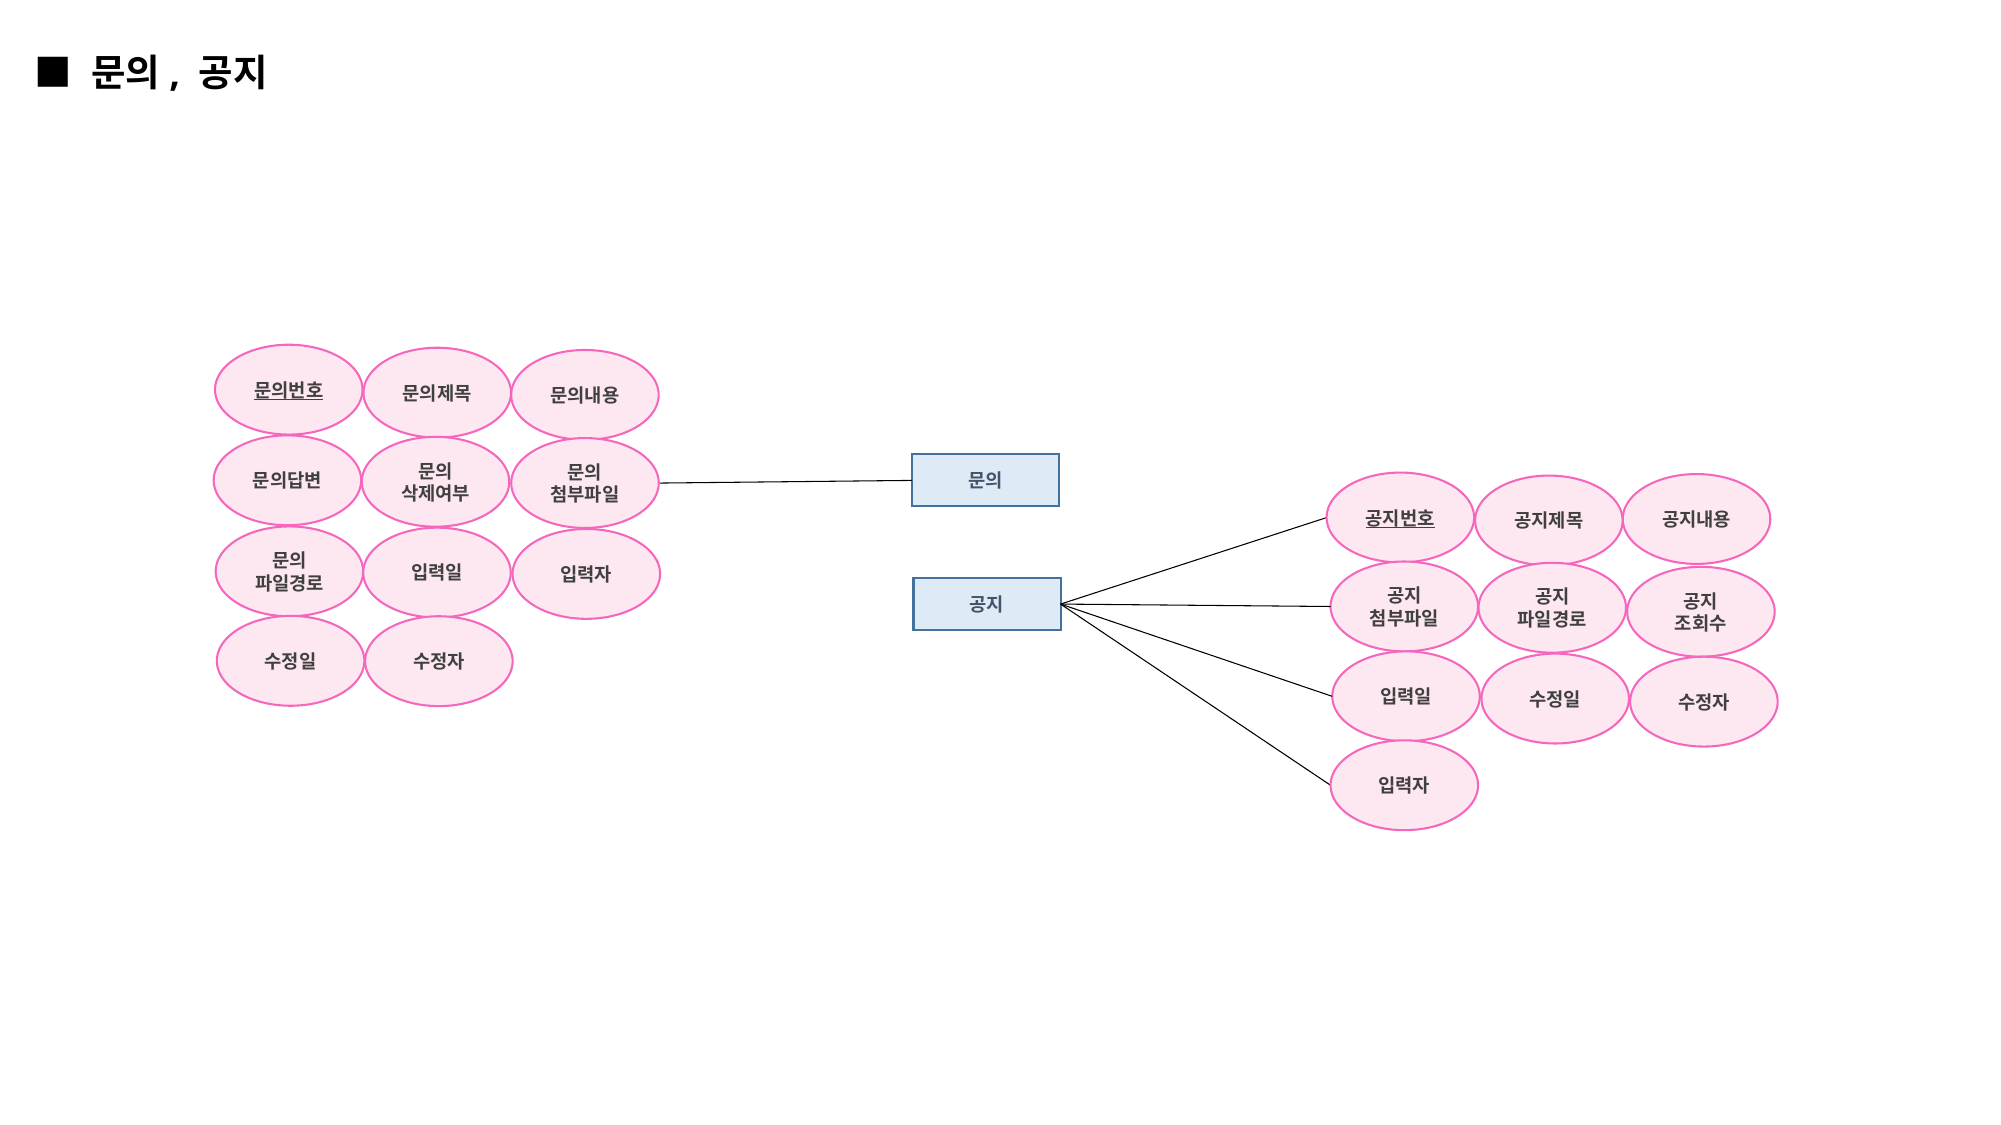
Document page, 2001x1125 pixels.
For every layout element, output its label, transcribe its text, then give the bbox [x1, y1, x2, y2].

text_box 공지 조회수 [1626, 565, 1776, 657]
text_box 수정자 [364, 615, 514, 708]
text_box 문의제목 [362, 346, 511, 437]
text_box 공지 첨부파일 [1329, 560, 1478, 652]
text_box 수정일 [1480, 652, 1630, 745]
text_box 입력자 [511, 527, 662, 620]
text_box 문의 파일경로 [214, 525, 363, 616]
text_box 수정자 [1629, 655, 1779, 748]
text_box 공지번호 [1325, 471, 1475, 562]
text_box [1060, 604, 1333, 697]
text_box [1060, 697, 1331, 786]
text_box 입력자 [1329, 739, 1480, 832]
text_box 수정일 [215, 614, 365, 707]
text_box 문의내용 [510, 348, 660, 439]
text_box 입력일 [1331, 650, 1481, 741]
text_box 문의답변 [212, 434, 362, 526]
text_box 문의 첨부파일 [510, 437, 660, 529]
text_box 입력일 [362, 526, 512, 617]
text_box 문의 삭제여부 [360, 435, 510, 527]
text_box 공지 파일경로 [1477, 561, 1627, 653]
text_box 문의번호 [213, 343, 363, 435]
text_box 공지제목 [1474, 474, 1623, 564]
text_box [1060, 517, 1327, 604]
text_box 공지내용 [1621, 473, 1772, 565]
text_box 공지 [912, 577, 1060, 631]
text_box ■ 문의, 공지 [19, 41, 1153, 102]
text_box 문의 [911, 453, 1060, 507]
